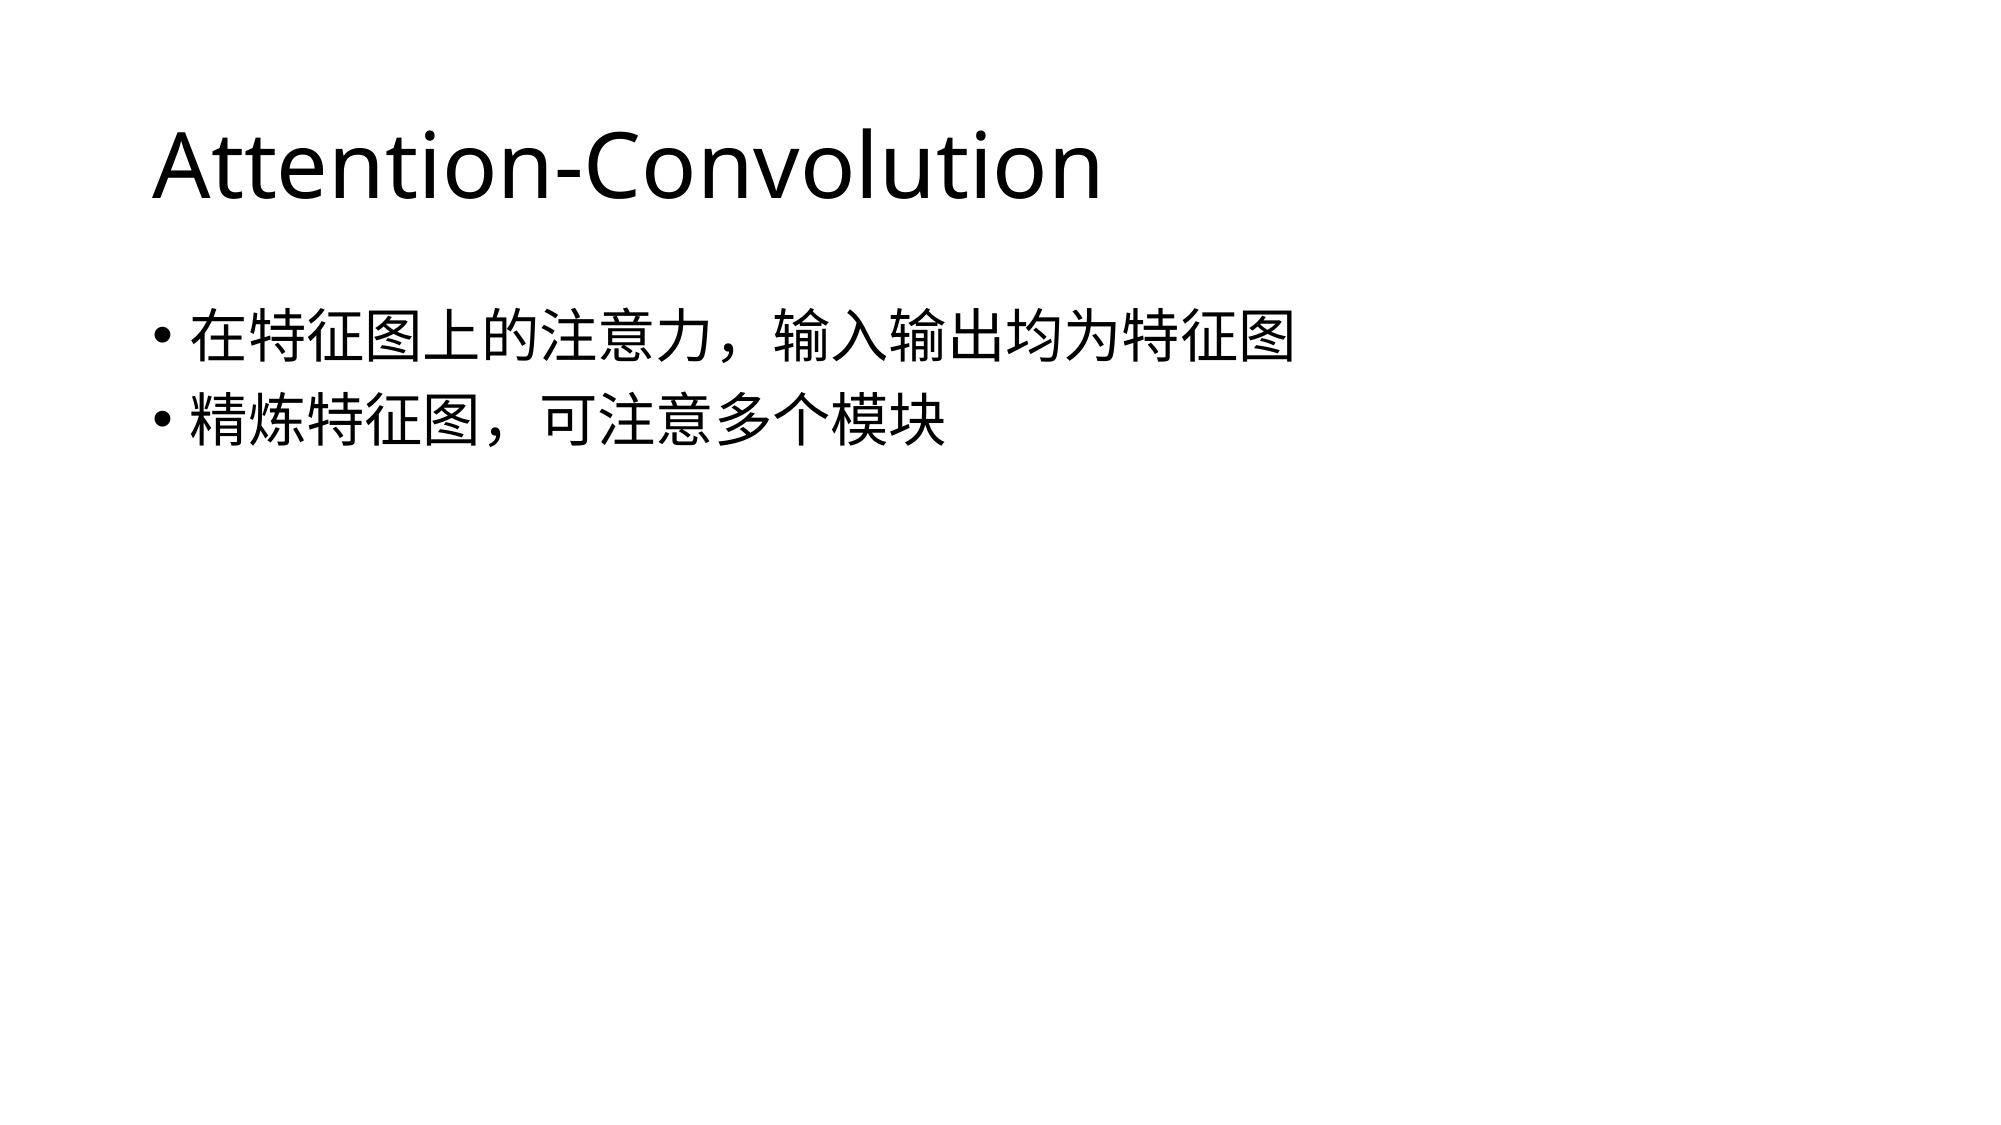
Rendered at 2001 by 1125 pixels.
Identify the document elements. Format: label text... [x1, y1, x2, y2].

title Attention-Convolution [137, 59, 1863, 278]
list 在特征图上的注意力，输入输出均为特征图 精炼特征图，可注意多个模块 [137, 299, 1863, 1014]
